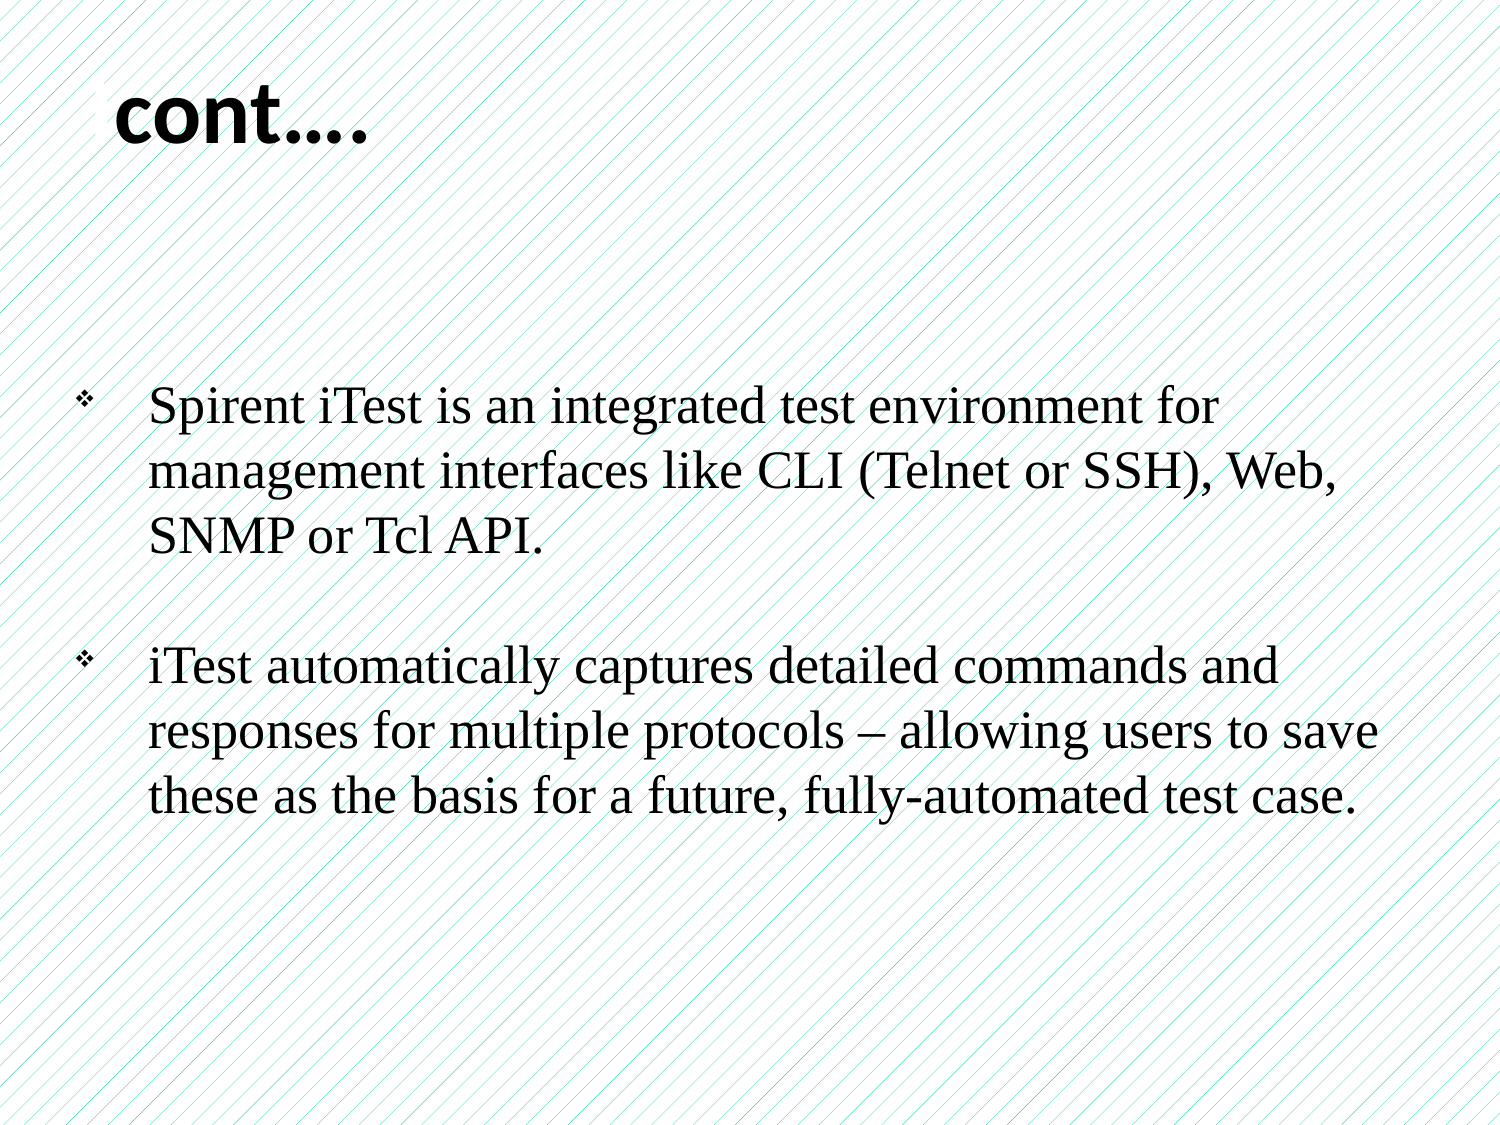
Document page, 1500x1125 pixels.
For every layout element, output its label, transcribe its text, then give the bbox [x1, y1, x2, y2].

text_box Spirent iTest is an integrated test environment for management interfaces like CLI (Telnet or SSH), Web, SNMP or Tcl API. iTest automatically captures detailed commands and responses for multiple protocols – allowing users to save these as the basis for a future, fully-automated test case. [59, 232, 1409, 1125]
text_box Icont…. [75, 45, 1425, 233]
